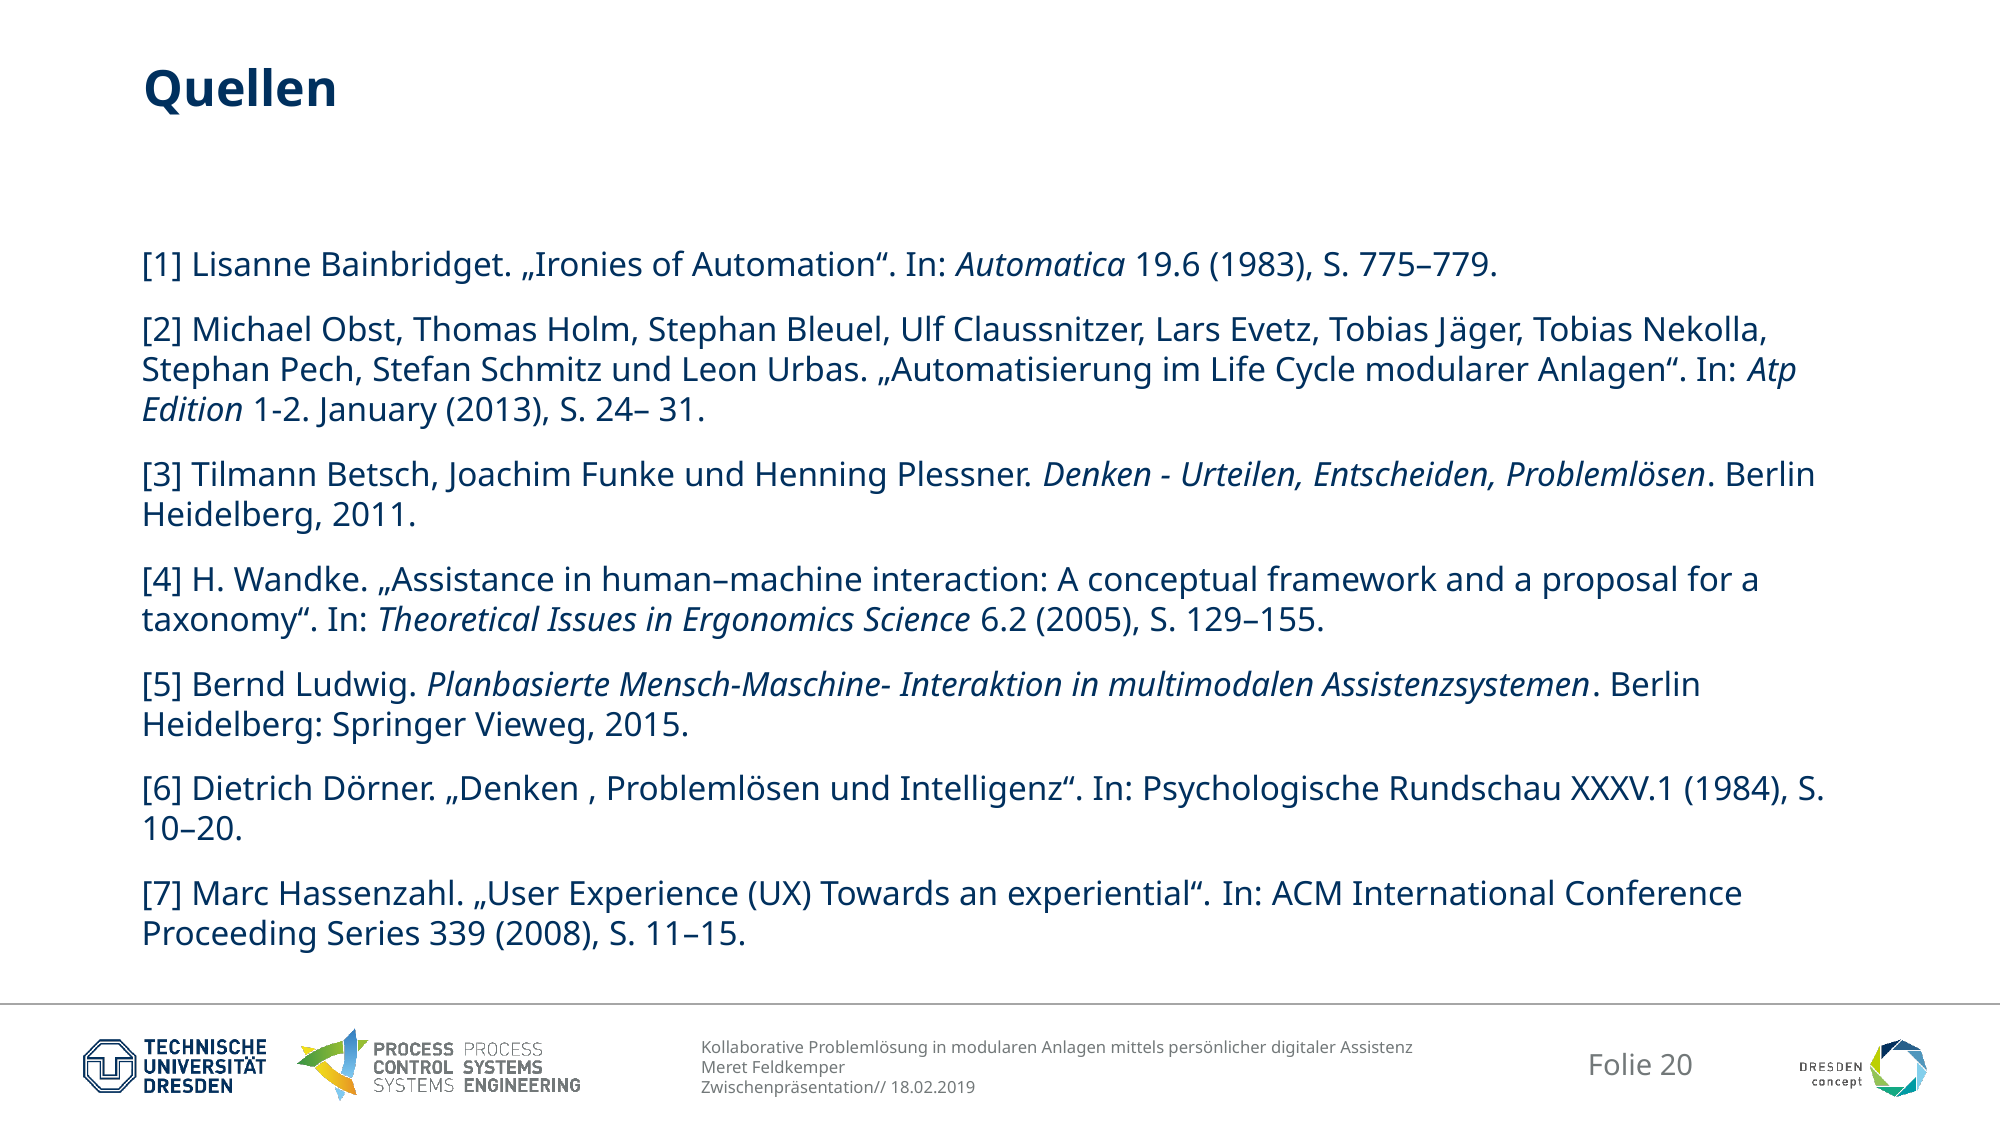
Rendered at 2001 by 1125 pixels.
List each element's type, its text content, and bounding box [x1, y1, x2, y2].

picture [297, 1028, 580, 1101]
picture [1800, 1039, 1927, 1097]
title Quellen [143, 56, 1880, 169]
list [1] Lisanne Bainbridget. „Ironies of Automation“. In: Automatica 19.6 (1983), S. 775–779. [2] Michael Obst, Thomas Holm, Stephan Bleuel, Ulf Claussnitzer, Lars Evetz, Tobias Jäger, Tobias Nekolla, Stephan Pech, Stefan Schmitz und Leon Urbas. „Automatisierung im Life Cycle modularer Anlagen“. In: Atp Edition 1-2. January (2013), S. 24– 31. [3] Tilmann Betsch, Joachim Funke und Henning Plessner. Denken - Urteilen, Entscheiden, Problemlösen. Berlin Heidelberg, 2011. [4] H. Wandke. „Assistance in human–machine interaction: A conceptual framework and a proposal for a taxonomy“. In: Theoretical Issues in Ergonomics Science 6.2 (2005), S. 129–155. [5] Bernd Ludwig. Planbasierte Mensch-Maschine- Interaktion in multimodalen Assistenzsystemen. Berlin Heidelberg: Springer Vieweg, 2015. [6] Dietrich Dörner. „Denken , Problemlösen und Intelligenz“. In: Psychologische Rundschau XXXV.1 (1984), S. 10–20. [7] Marc Hassenzahl. „User Experience (UX) Towards an experiential“. In: ACM International Conference Proceeding Series 339 (2008), S. 11–15. [141, 243, 1878, 957]
picture [83, 1039, 266, 1093]
